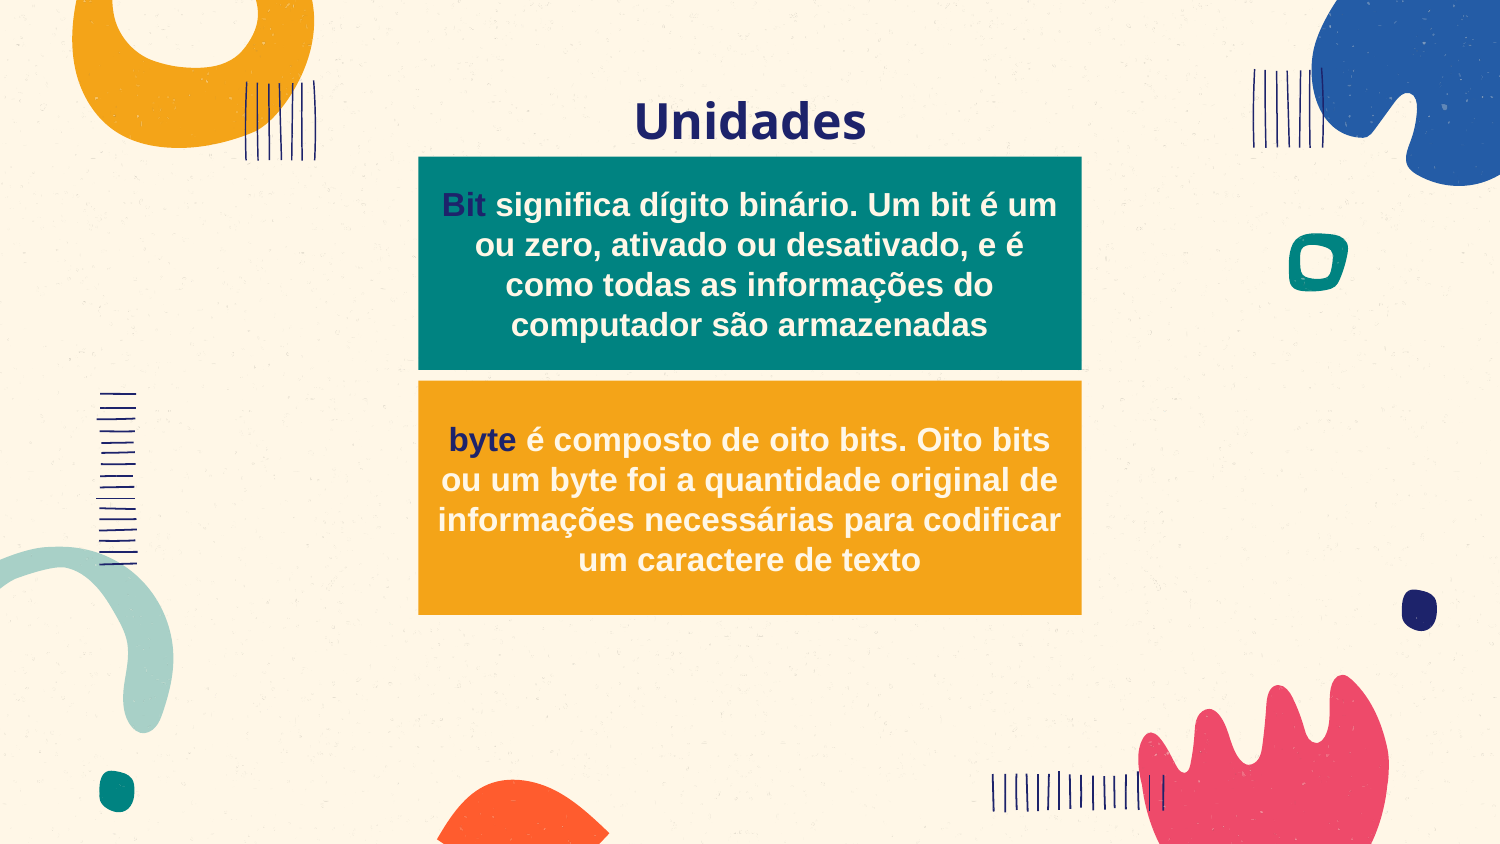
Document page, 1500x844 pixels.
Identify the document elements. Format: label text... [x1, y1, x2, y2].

picture [0, 0, 1500, 844]
title Unidades [290, 81, 1210, 157]
text_box byte é composto de oito bits. Oito bits ou um byte foi a quantidade original de informações necessárias para codificar um caractere de texto [418, 380, 1082, 615]
text_box Bit significa dígito binário. Um bit é um ou zero, ativado ou desativado, e é como todas as informações do computador são armazenadas [418, 157, 1082, 370]
